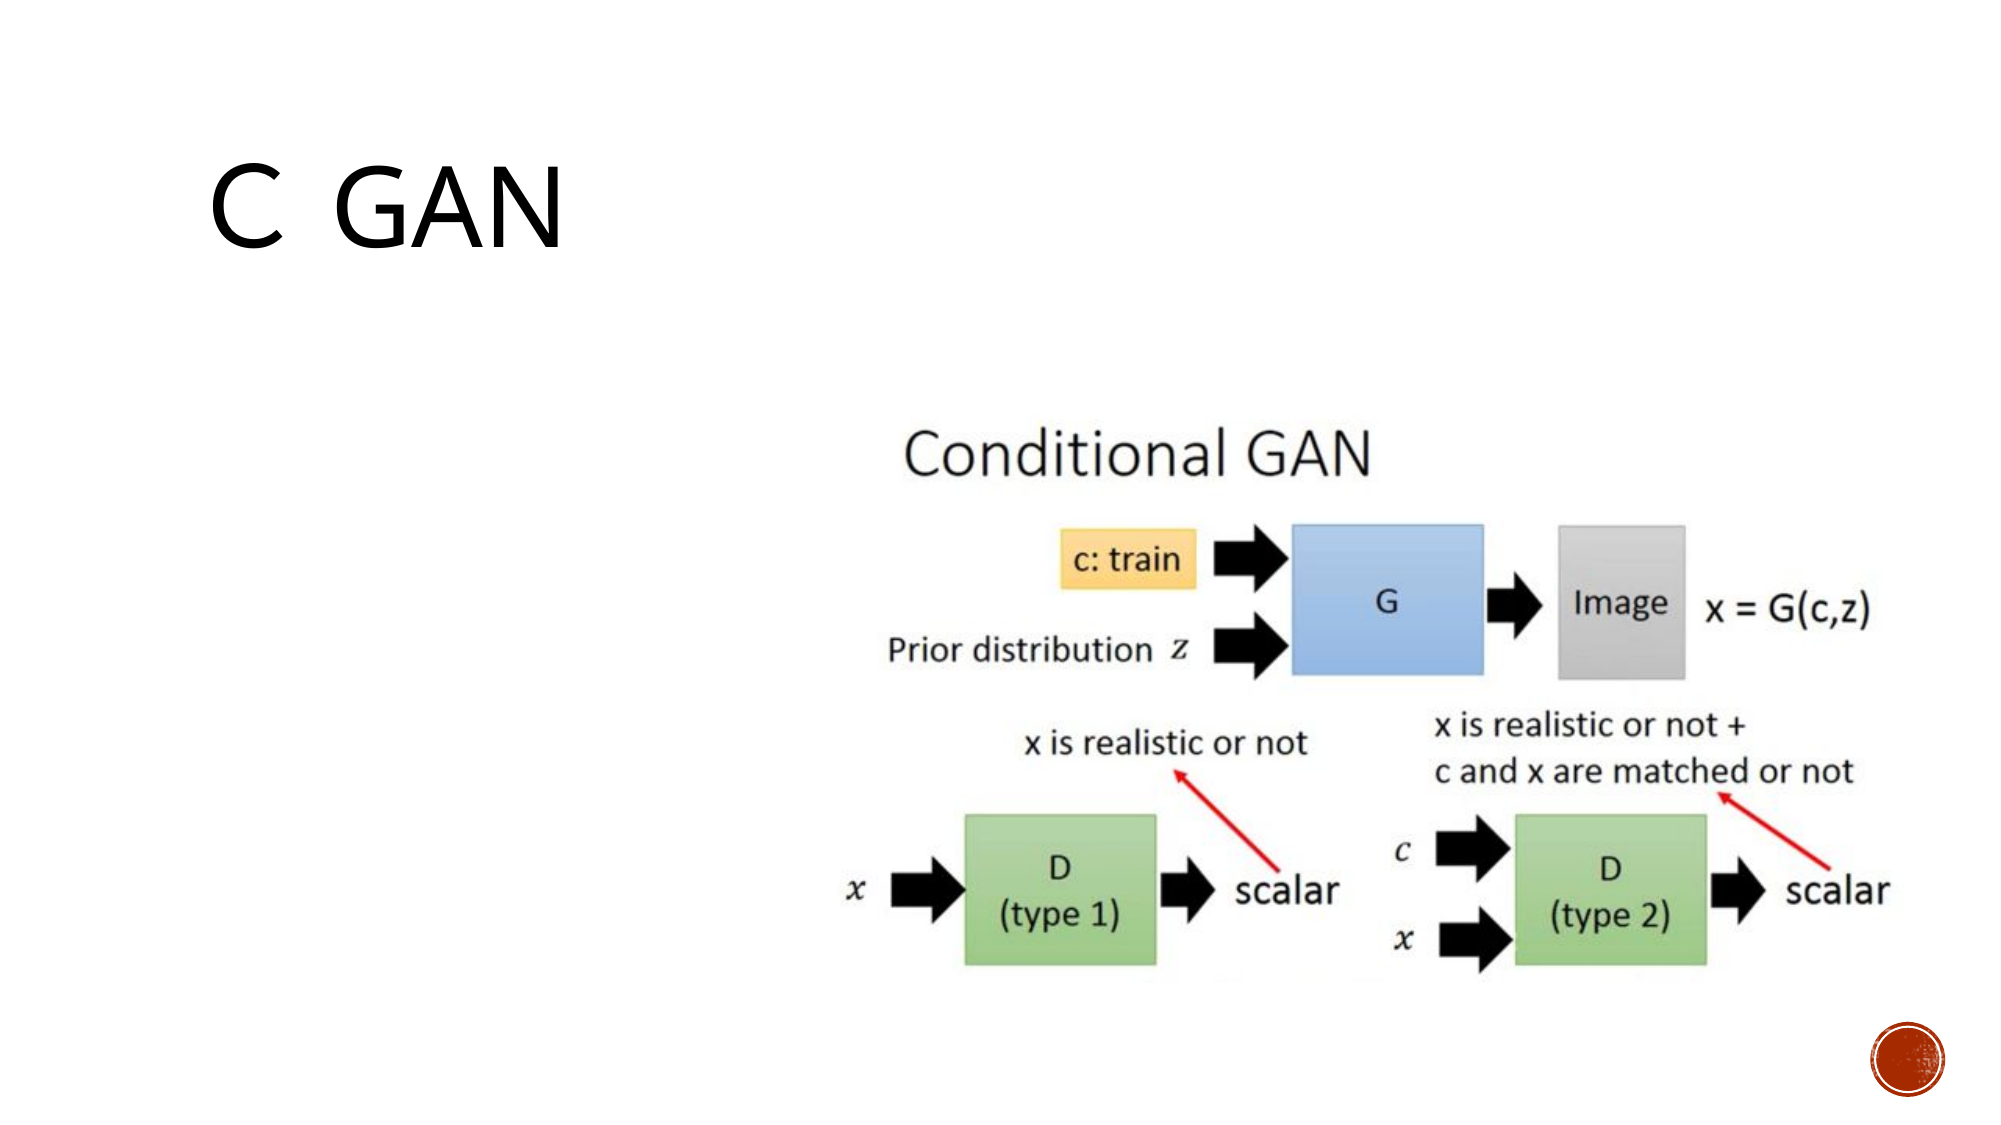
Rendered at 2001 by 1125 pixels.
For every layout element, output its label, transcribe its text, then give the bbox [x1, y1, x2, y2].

title ＣGAN [175, 79, 1826, 344]
picture [828, 395, 1922, 983]
